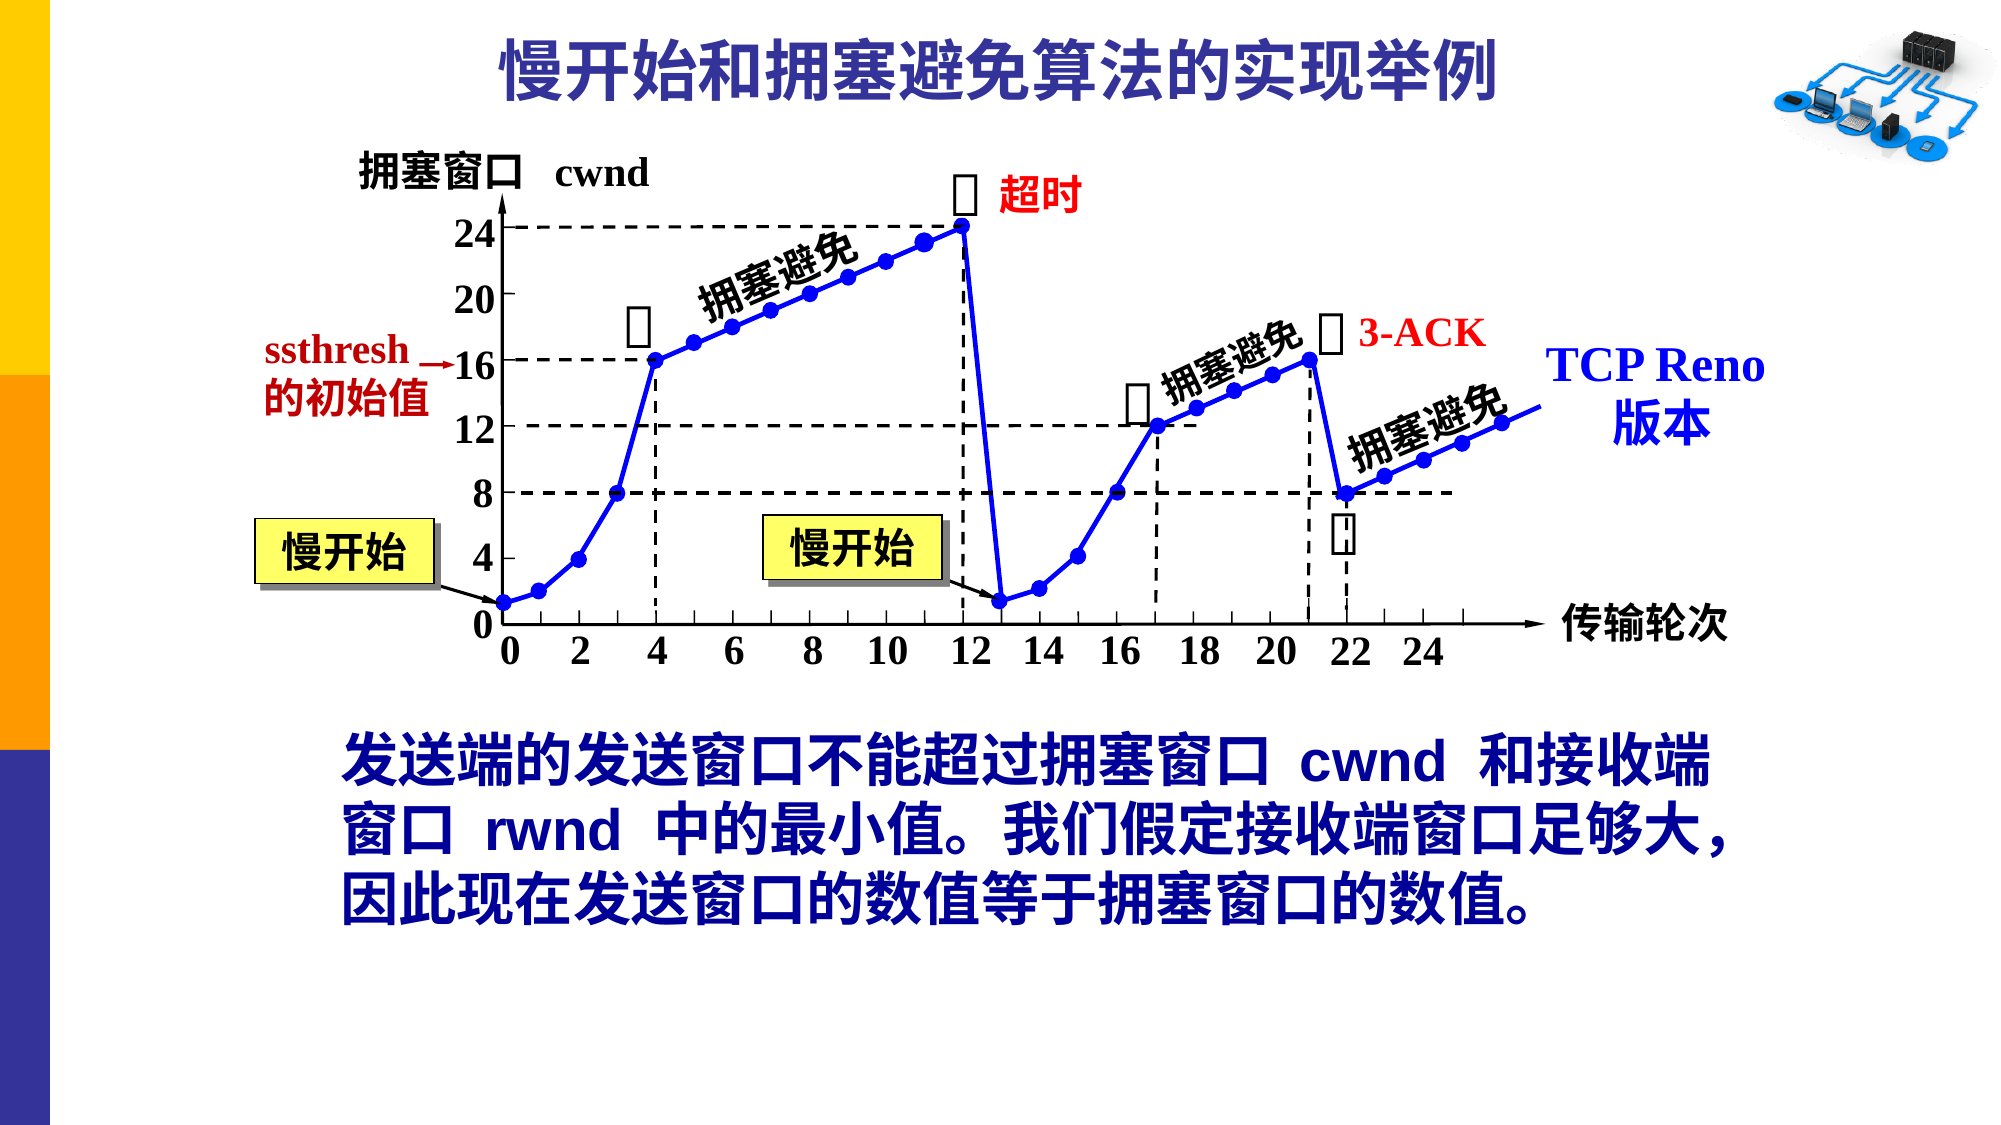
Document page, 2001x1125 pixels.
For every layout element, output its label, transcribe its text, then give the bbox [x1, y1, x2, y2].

text_box 发送端的发送窗口不能超过拥塞窗口 cwnd 和接收端窗口 rwnd 中的最小值。我们假定接收端窗口足够大，因此现在发送窗口的数值等于拥塞窗口的数值。 [325, 715, 1745, 940]
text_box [231, 136, 1797, 683]
text_box 慢开始和拥塞避免算法的实现举例 [255, 24, 1756, 113]
picture [1770, 30, 1998, 165]
